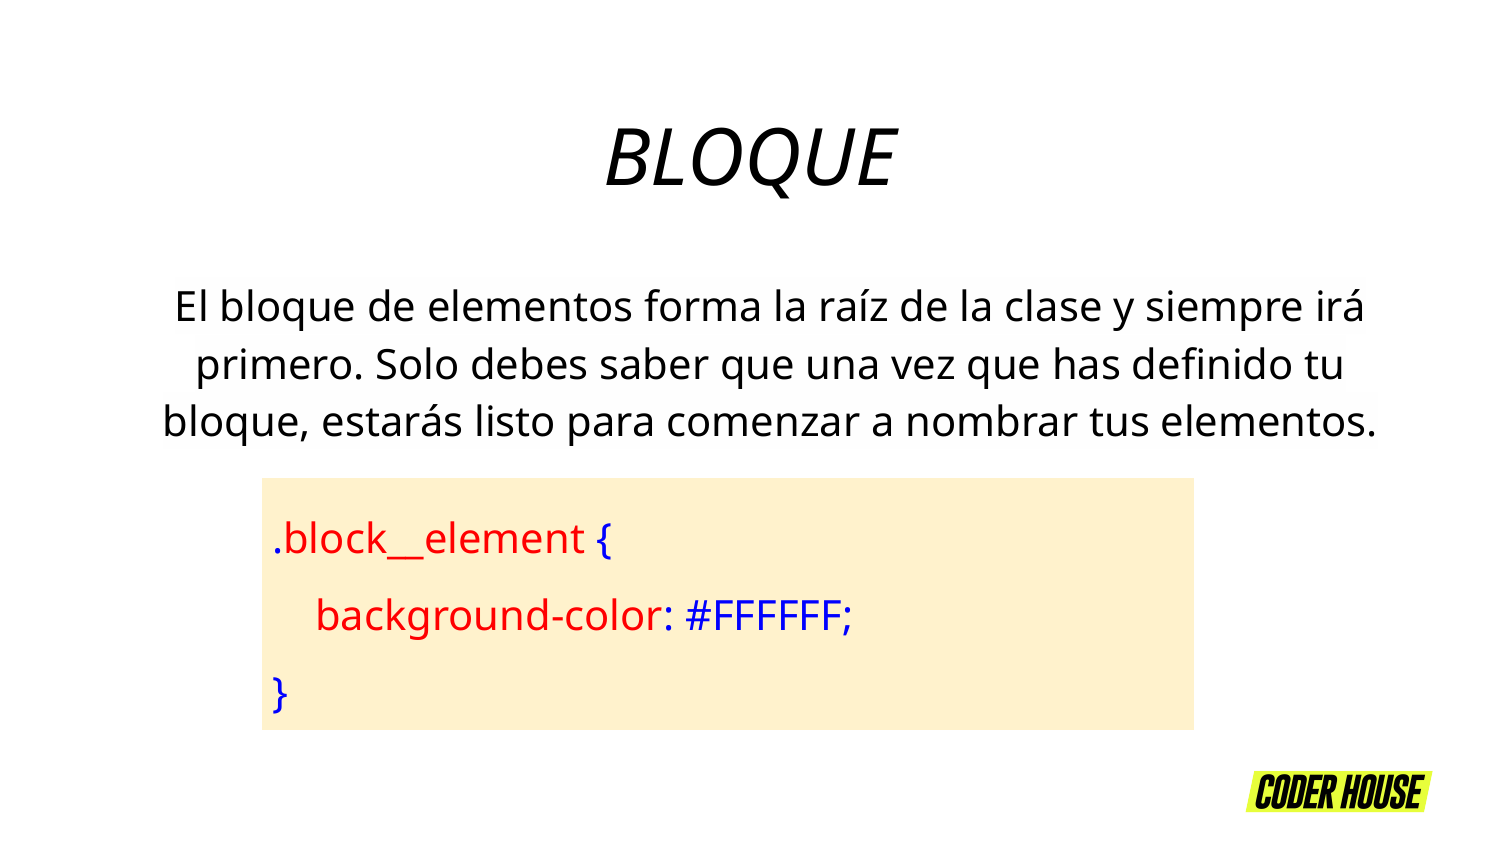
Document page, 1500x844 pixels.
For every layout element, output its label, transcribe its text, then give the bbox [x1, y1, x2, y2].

text_box El bloque de elementos forma la raíz de la clase y siempre irá primero. Solo debes saber que una vez que has definido tu bloque, estarás listo para comenzar a nombrar tus elementos. [119, 257, 1423, 462]
table_header .block__element { background-color: #FFFFFF; } [262, 478, 1194, 730]
picture [1241, 764, 1437, 819]
text_box BLOQUE [105, 76, 1395, 238]
